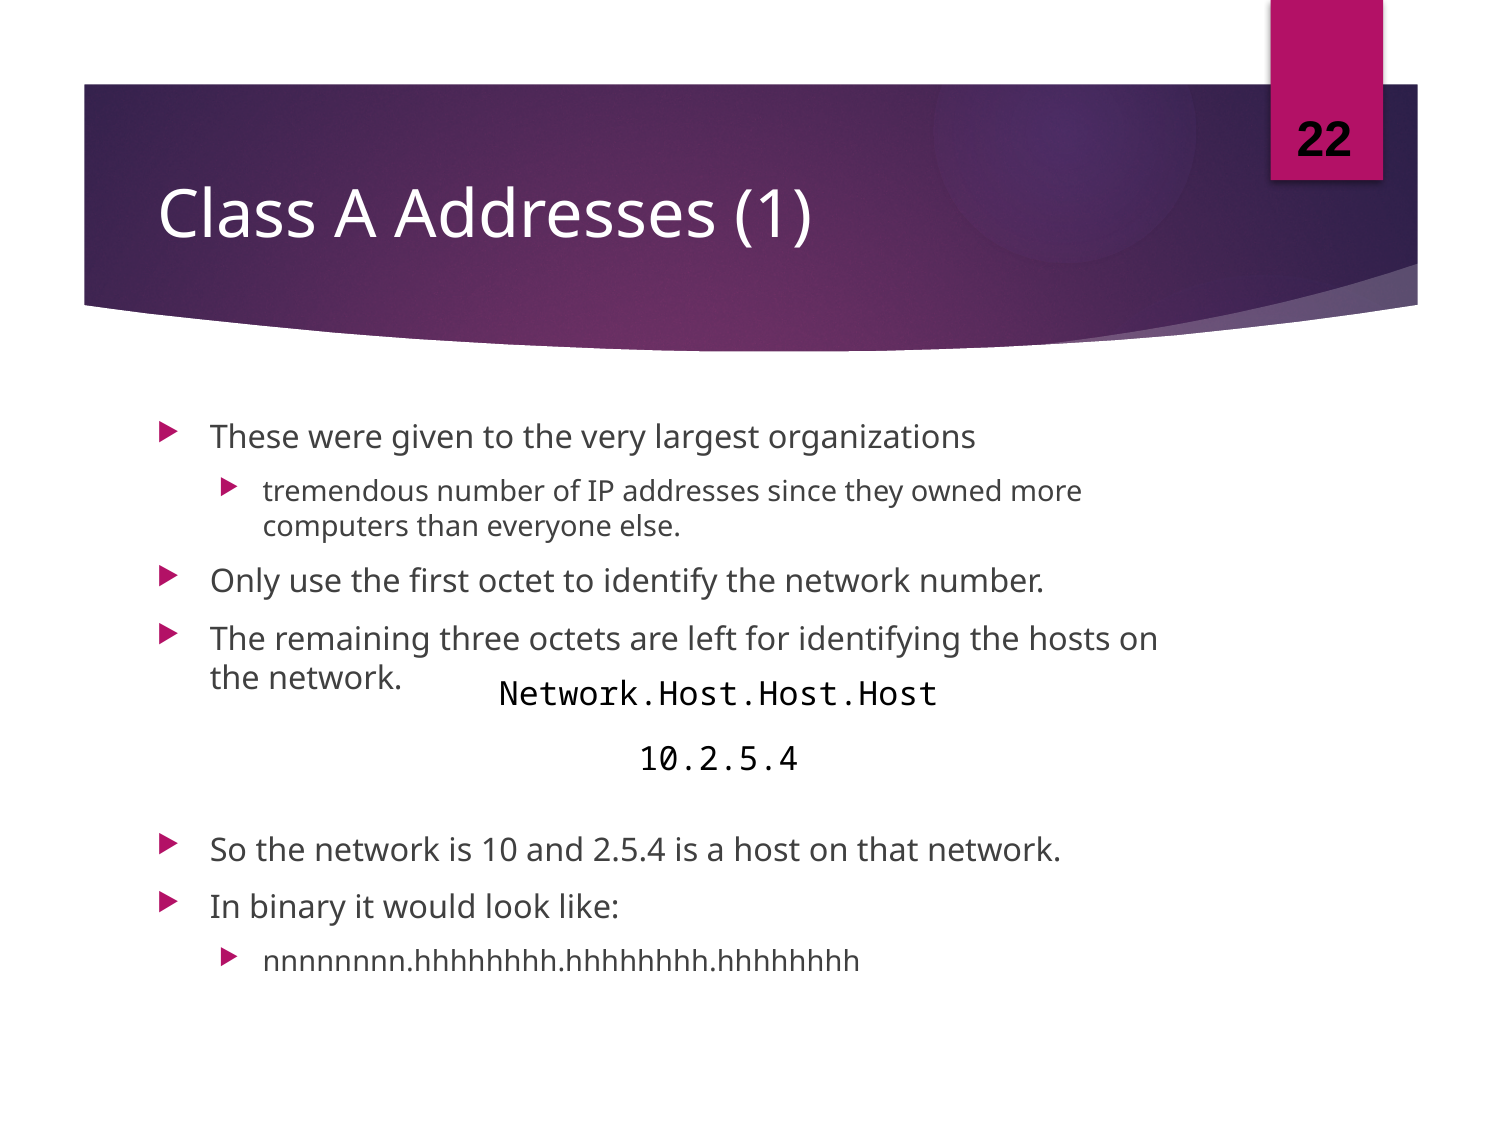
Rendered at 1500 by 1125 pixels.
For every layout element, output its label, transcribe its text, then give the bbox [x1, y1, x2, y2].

title Class A Addresses (1) [142, 152, 1183, 269]
table_cell 10.2.5.4 [451, 728, 987, 792]
table_header Network.Host.Host.Host [451, 663, 987, 727]
list These were given to the very largest organizations tremendous number of IP addresses since they owned more computers than everyone else. Only use the first octet to identify the network number. The remaining three octets are left for identifying the hosts on the network. So the network is 10 and 2.5.4 is a host on that network. In binary it would look like: nnnnnnnn.hhhhhhhh.hhhhhhhh.hhhhhhhh [141, 408, 1183, 988]
slide_number 22 [1259, 48, 1390, 175]
